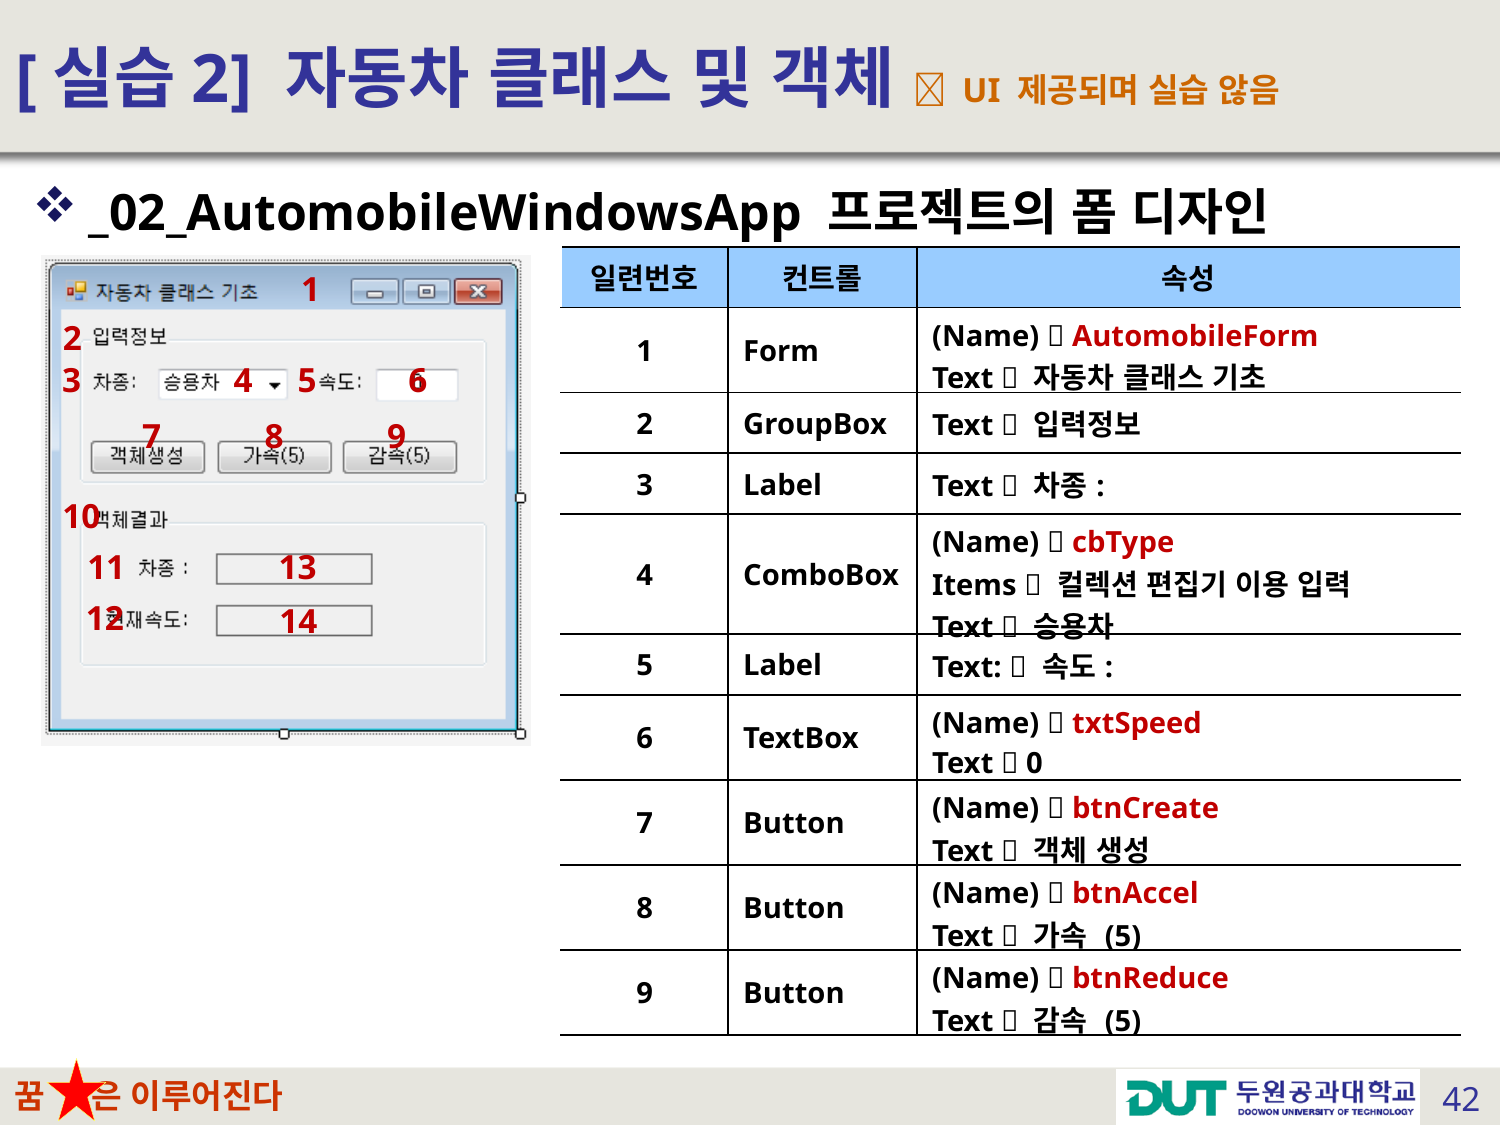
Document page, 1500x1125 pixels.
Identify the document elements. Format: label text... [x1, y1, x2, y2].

table_cell Text  입력정보 [918, 393, 1460, 452]
table_cell (Name)  btnCreate Text  객체 생성 [918, 781, 1460, 864]
table_cell GroupBox [729, 393, 916, 452]
table_cell Label [729, 454, 916, 513]
picture [0, 1066, 1500, 1125]
table_cell 8 [562, 866, 727, 949]
table_cell 1 [562, 308, 727, 392]
table_cell Button [729, 866, 916, 949]
table_cell Label [729, 635, 916, 694]
table_cell 9 [562, 951, 727, 1034]
table_cell Text  차종: [918, 454, 1460, 513]
table_cell ComboBox [729, 515, 916, 633]
table_cell (Name)  AutomobileForm Text  자동차 클래스 기초 [918, 308, 1460, 392]
table_header 컨트롤 [729, 248, 916, 307]
table_cell (Name)  txtSpeed Text  0 [918, 696, 1460, 779]
picture [0, 0, 1500, 173]
table_cell 6 [562, 696, 727, 779]
table_cell 2 [562, 393, 727, 452]
table_cell (Name)  cbType Items  컬렉션 편집기 이용 입력 Text  승용차 [918, 515, 1460, 633]
table_header 일련번호 [562, 248, 727, 307]
table_cell TextBox [729, 696, 916, 779]
table_cell Button [729, 951, 916, 1034]
table_cell 4 [562, 515, 727, 633]
table_cell Button [729, 781, 916, 864]
title [실습2] 자동차 클래스 및 객체  UI 제공되며 실습 않음 [0, 14, 1487, 138]
table_cell Form [729, 308, 916, 392]
list _02_AutomobileWindowsApp 프로젝트의 폼 디자인 [17, 160, 1487, 1067]
table_cell 5 [562, 635, 727, 694]
picture [100, 1085, 113, 1090]
picture [40, 255, 531, 747]
table_cell (Name)  btnAccel Text  가속 (5) [918, 866, 1460, 949]
table_header 속성 [918, 248, 1460, 307]
table_cell Text:  속도: [918, 635, 1460, 694]
table_cell 7 [562, 781, 727, 864]
table_cell 3 [562, 454, 727, 513]
table_cell (Name)  btnReduce Text  감속 (5) [918, 951, 1460, 1034]
